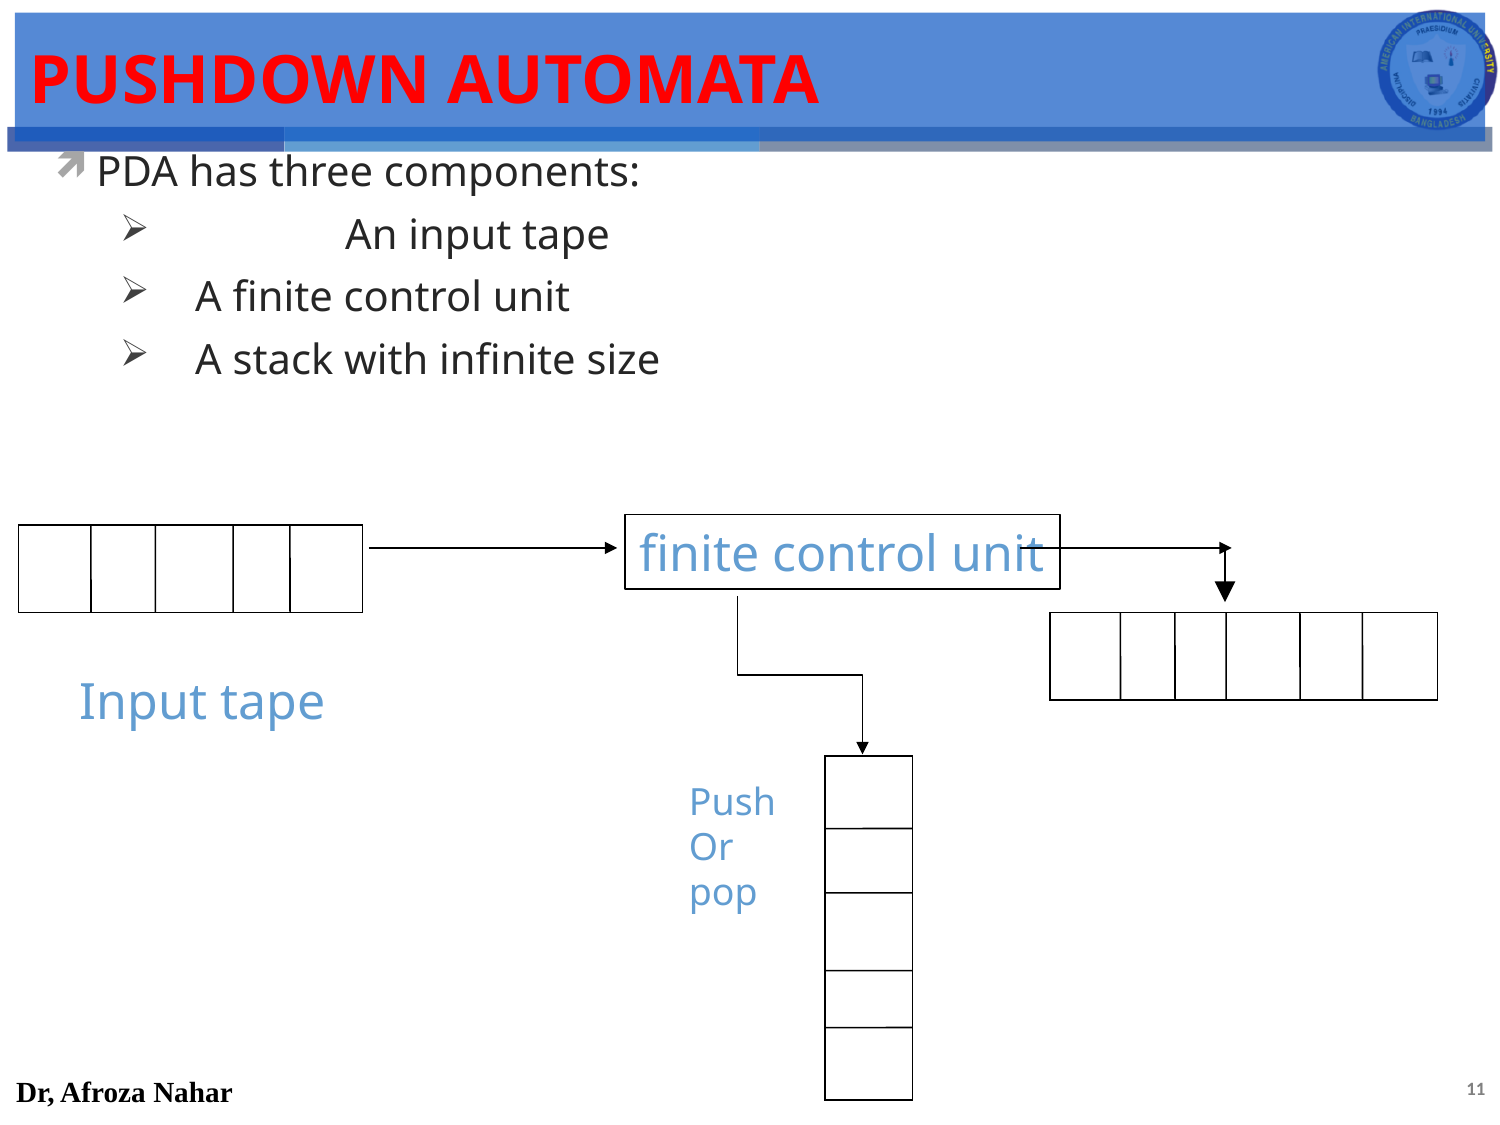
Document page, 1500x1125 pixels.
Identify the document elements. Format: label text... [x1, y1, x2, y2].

text_box finite control unit [624, 514, 1060, 590]
list PDA has three components: An input tape A finite control unit A stack with infinite size [39, 137, 1490, 1038]
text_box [696, 883, 1042, 973]
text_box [1049, 611, 1438, 701]
footer Dr, Afroza Nahar [0, 1060, 1006, 1121]
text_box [720, 612, 880, 739]
text_box Push Or pop [674, 771, 791, 921]
picture [1374, 6, 1500, 133]
table_header 1 [1039, 591, 1441, 710]
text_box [17, 524, 363, 613]
text_box Input tape [65, 662, 341, 738]
title Pushdown Automata [14, 12, 1486, 142]
